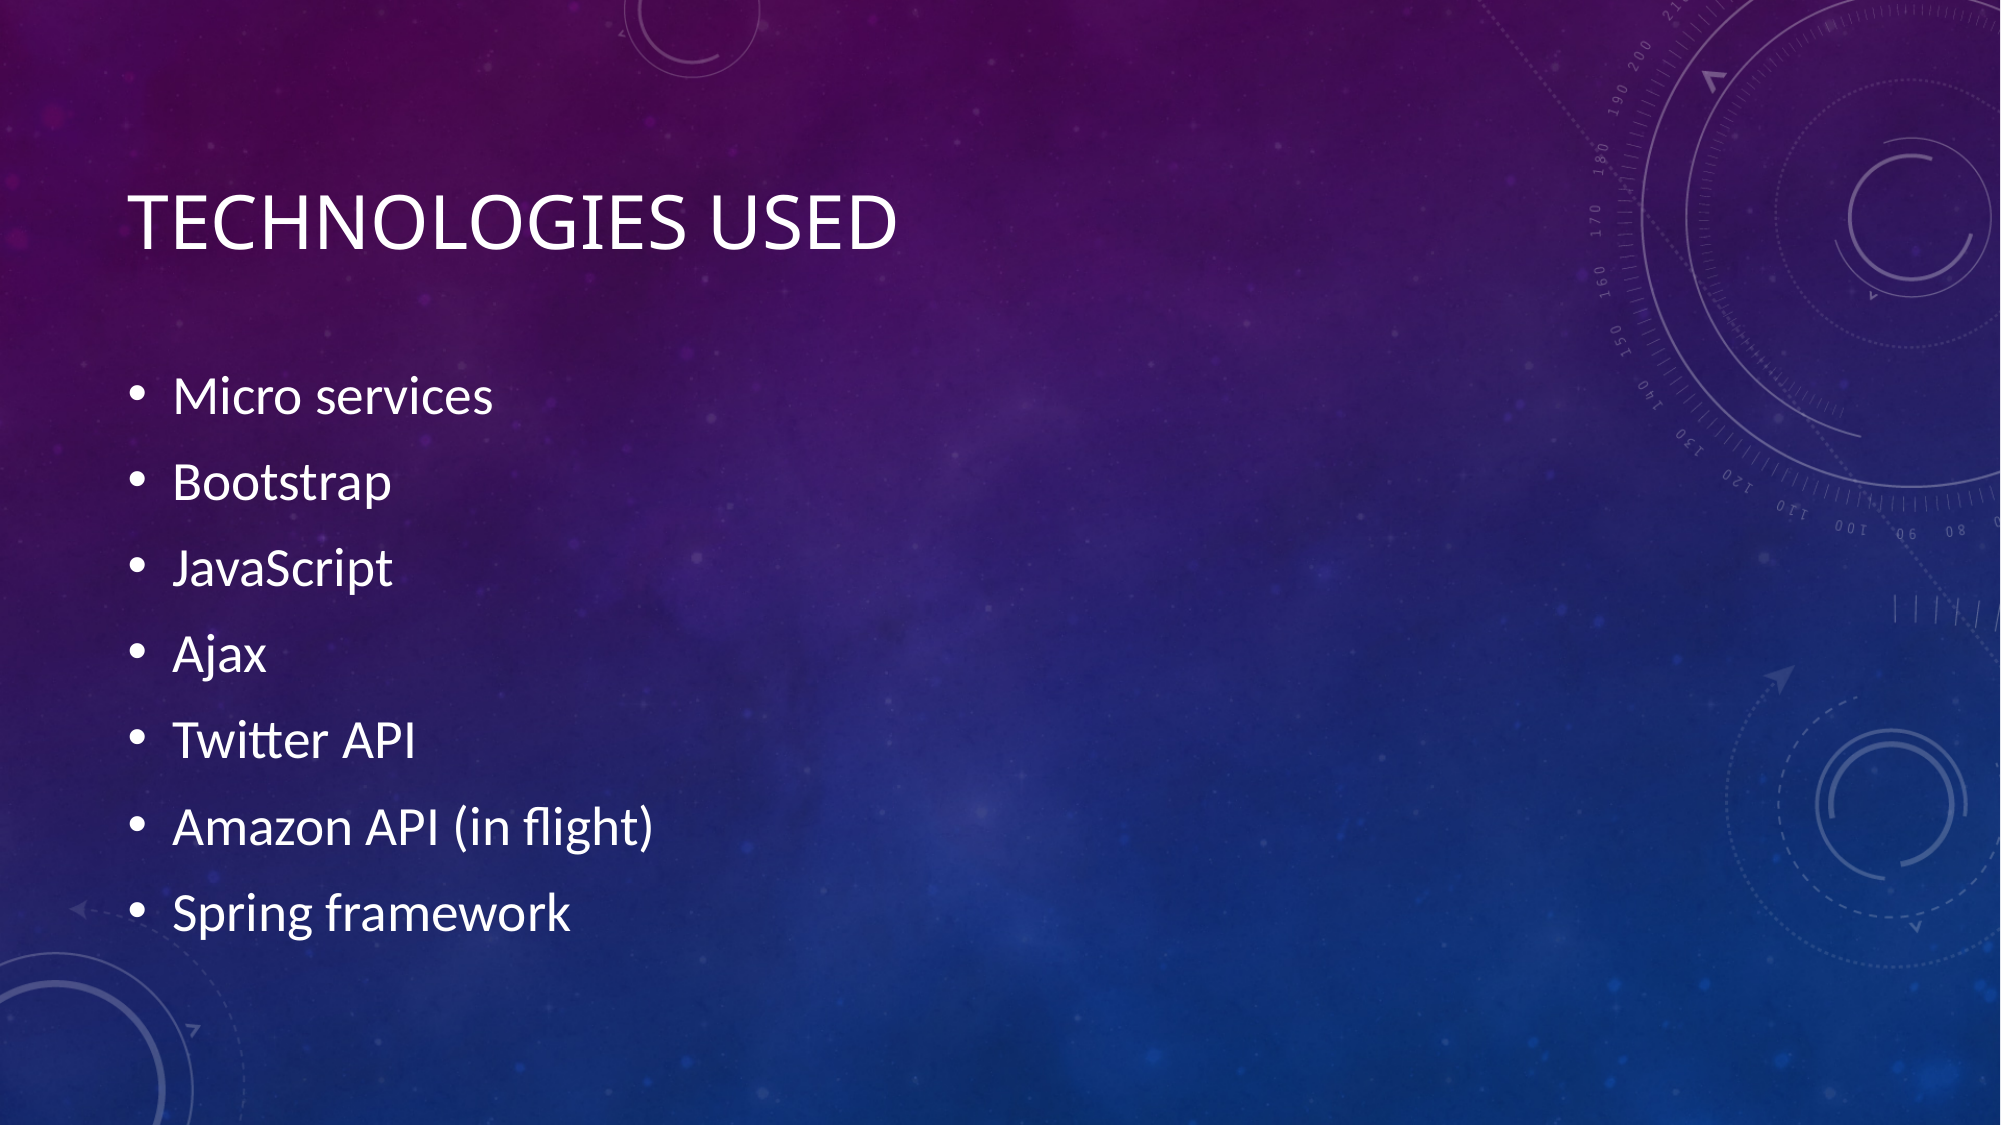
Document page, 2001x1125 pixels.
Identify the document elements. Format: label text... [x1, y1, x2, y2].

picture [0, 0, 2001, 1125]
title Technologies used [112, 99, 1775, 339]
list Micro services Bootstrap JavaScript Ajax Twitter API Amazon API (in flight) Spring framework [112, 351, 1775, 950]
